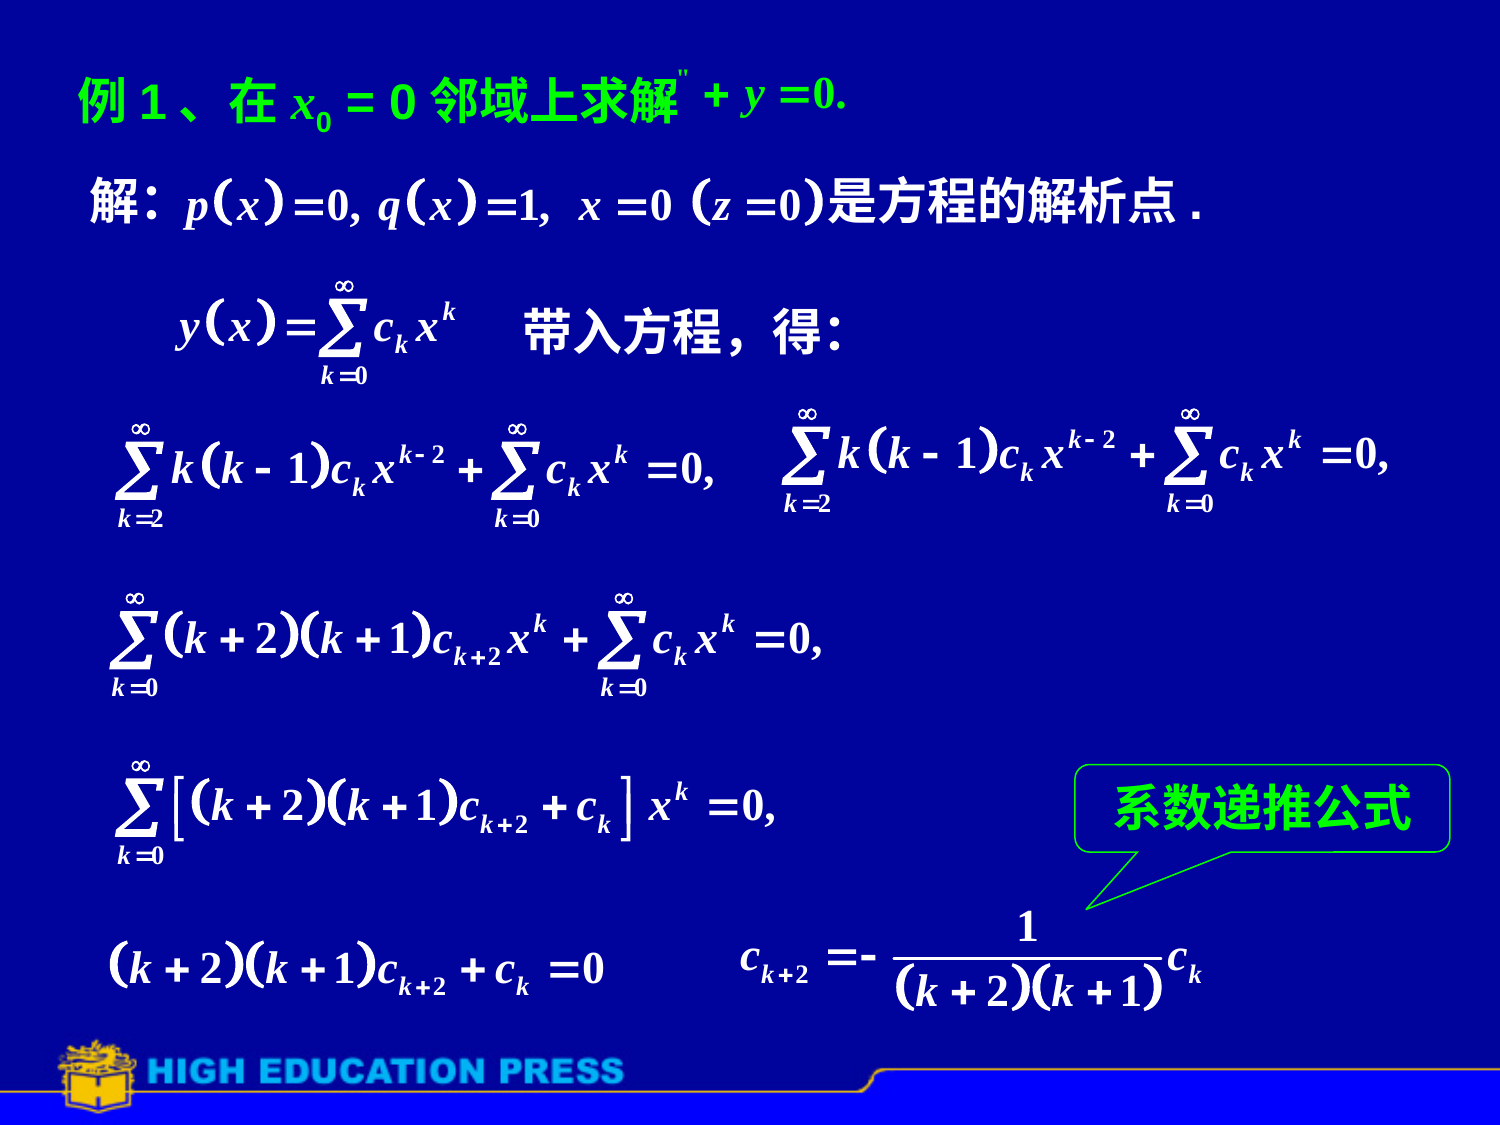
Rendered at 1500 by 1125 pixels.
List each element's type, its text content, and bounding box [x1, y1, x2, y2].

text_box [106, 580, 826, 702]
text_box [112, 747, 780, 869]
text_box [74, 162, 1350, 242]
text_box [170, 268, 921, 389]
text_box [737, 899, 1209, 1028]
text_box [106, 937, 609, 1005]
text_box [112, 410, 719, 532]
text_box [779, 395, 1392, 517]
picture [0, 0, 1500, 1125]
text_box 系数递推公式 [1074, 764, 1450, 899]
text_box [62, 62, 849, 138]
